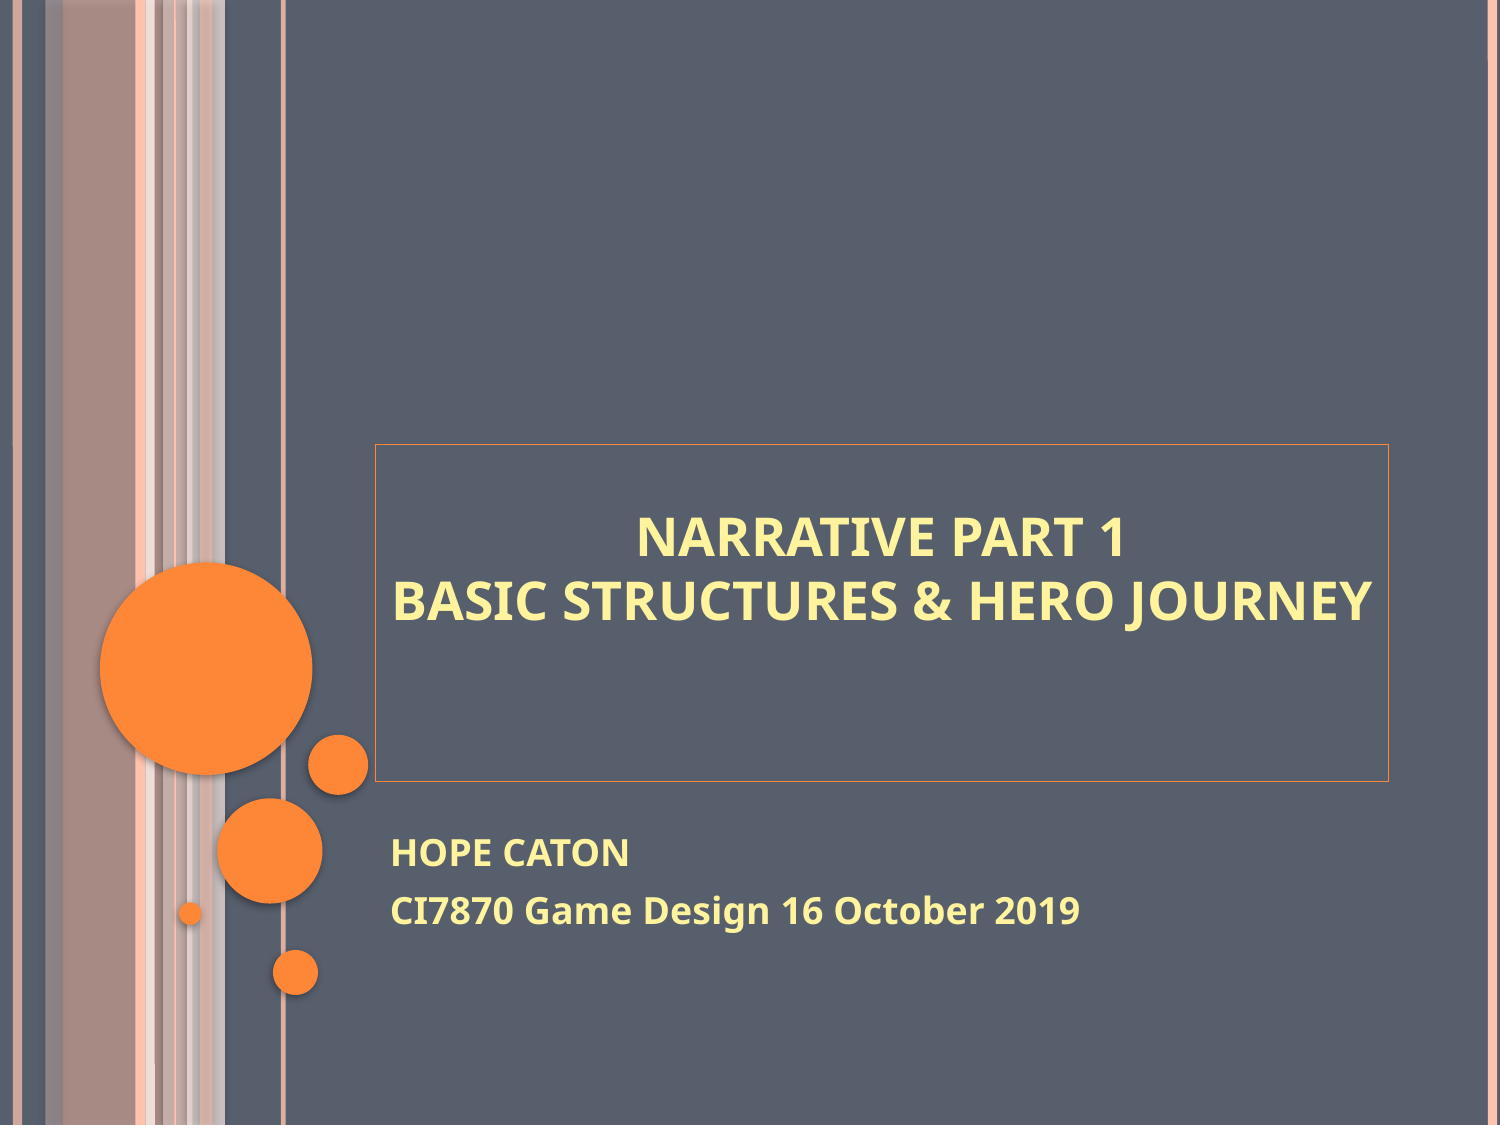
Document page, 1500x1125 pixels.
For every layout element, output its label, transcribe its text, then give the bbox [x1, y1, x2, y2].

title Narrative Part 1 basic structures & Hero journey [375, 444, 1389, 782]
list HOPE CATON CI7870 Game Design 16 October 2019 [375, 821, 1388, 1047]
